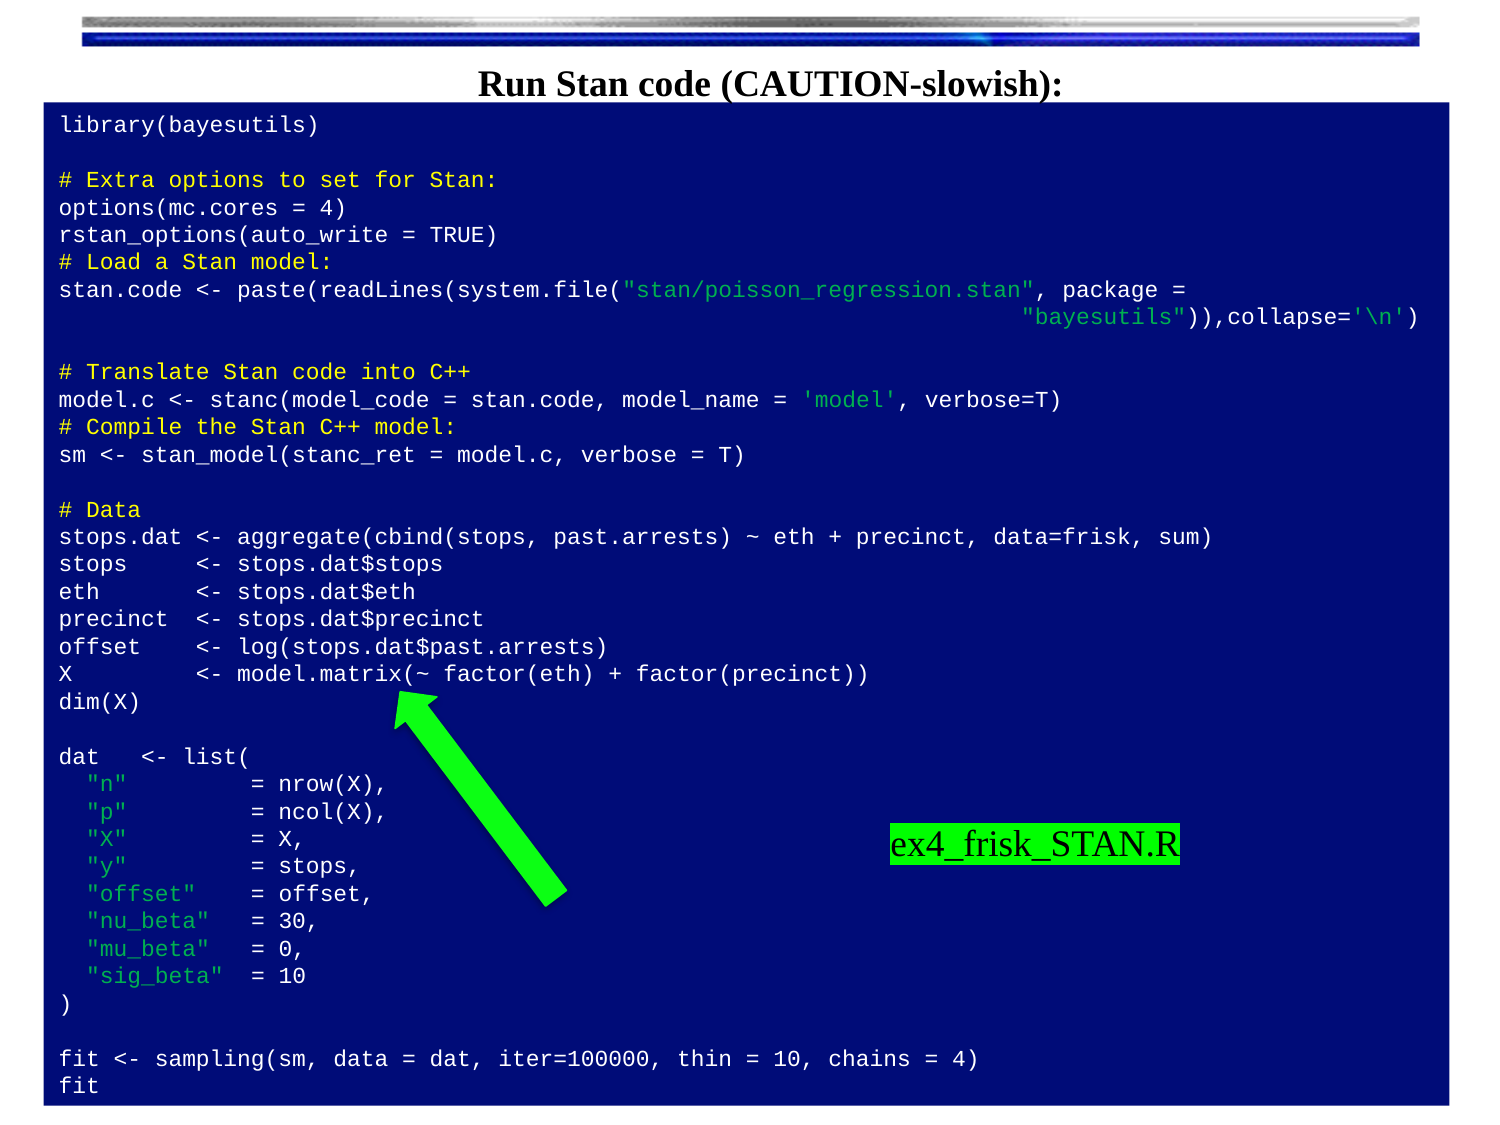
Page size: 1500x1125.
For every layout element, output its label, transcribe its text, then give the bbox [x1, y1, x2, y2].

text_box library(bayesutils) # Extra options to set for Stan: options(mc.cores = 4) rstan_options(auto_write = TRUE) # Load a Stan model: stan.code <- paste(readLines(system.file("stan/poisson_regression.stan", package = "bayesutils")),collapse='\n') # Translate Stan code into C++ model.c <- stanc(model_code = stan.code, model_name = 'model', verbose=T) # Compile the Stan C++ model: sm <- stan_model(stanc_ret = model.c, verbose = T) # Data stops.dat <- aggregate(cbind(stops, past.arrests) ~ eth + precinct, data=frisk, sum) stops <- stops.dat$stops eth <- stops.dat$eth precinct <- stops.dat$precinct offset <- log(stops.dat$past.arrests) X <- model.matrix(~ factor(eth) + factor(precinct)) dim(X) dat <- list( "n" = nrow(X), "p" = ncol(X), "X" = X, "y" = stops, "offset" = offset, "nu_beta" = 30, "mu_beta" = 0, "sig_beta" = 10 ) fit <- sampling(sm, data = dat, iter=100000, thin = 10, chains = 4) fit [43, 102, 1450, 1106]
text_box ex4_frisk_STAN.R [875, 811, 1212, 872]
picture [79, 12, 1426, 52]
text_box Run Stan code (CAUTION-slowish): [463, 61, 1079, 112]
text_box [394, 690, 568, 907]
